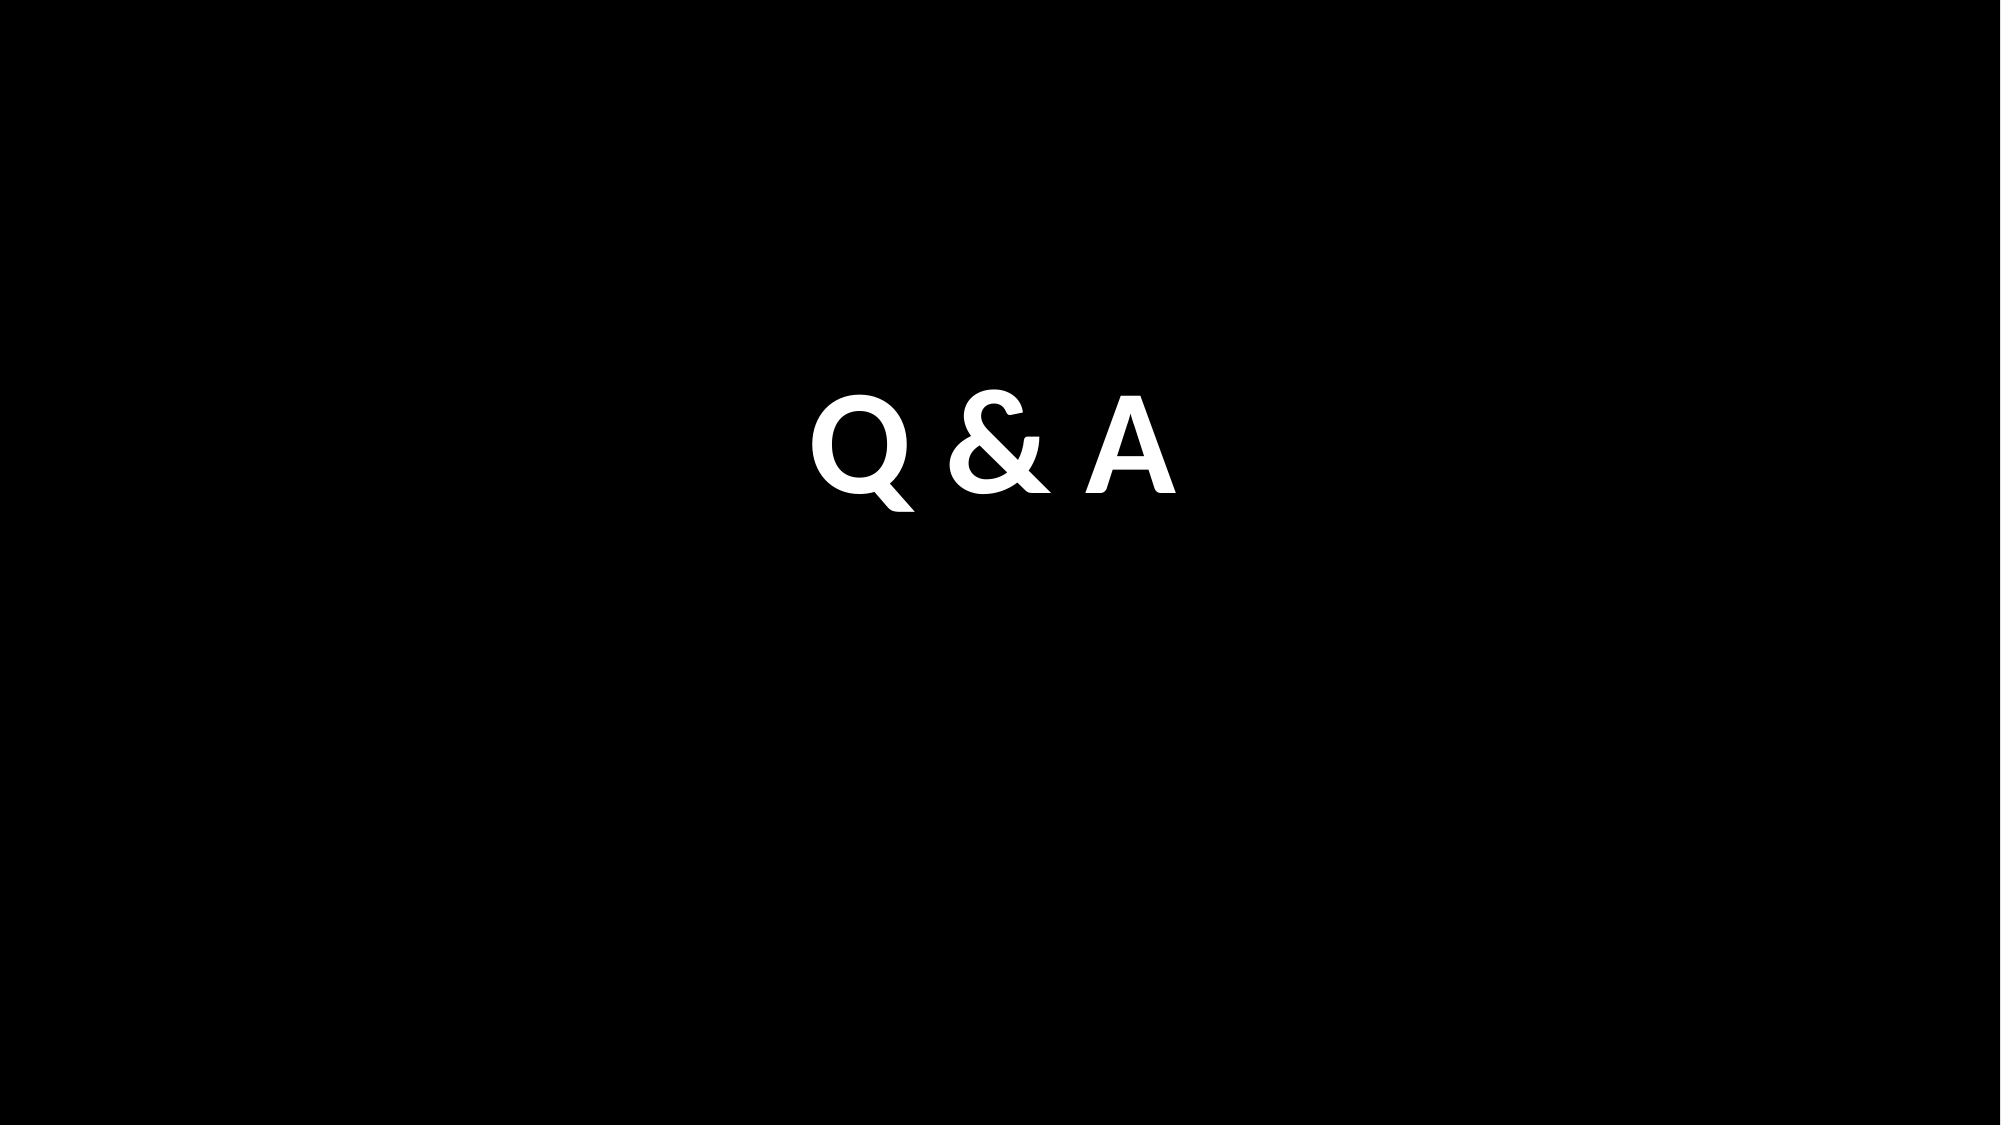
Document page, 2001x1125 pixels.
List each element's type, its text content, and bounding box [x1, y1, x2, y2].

text_box Q & A [806, 340, 1178, 523]
